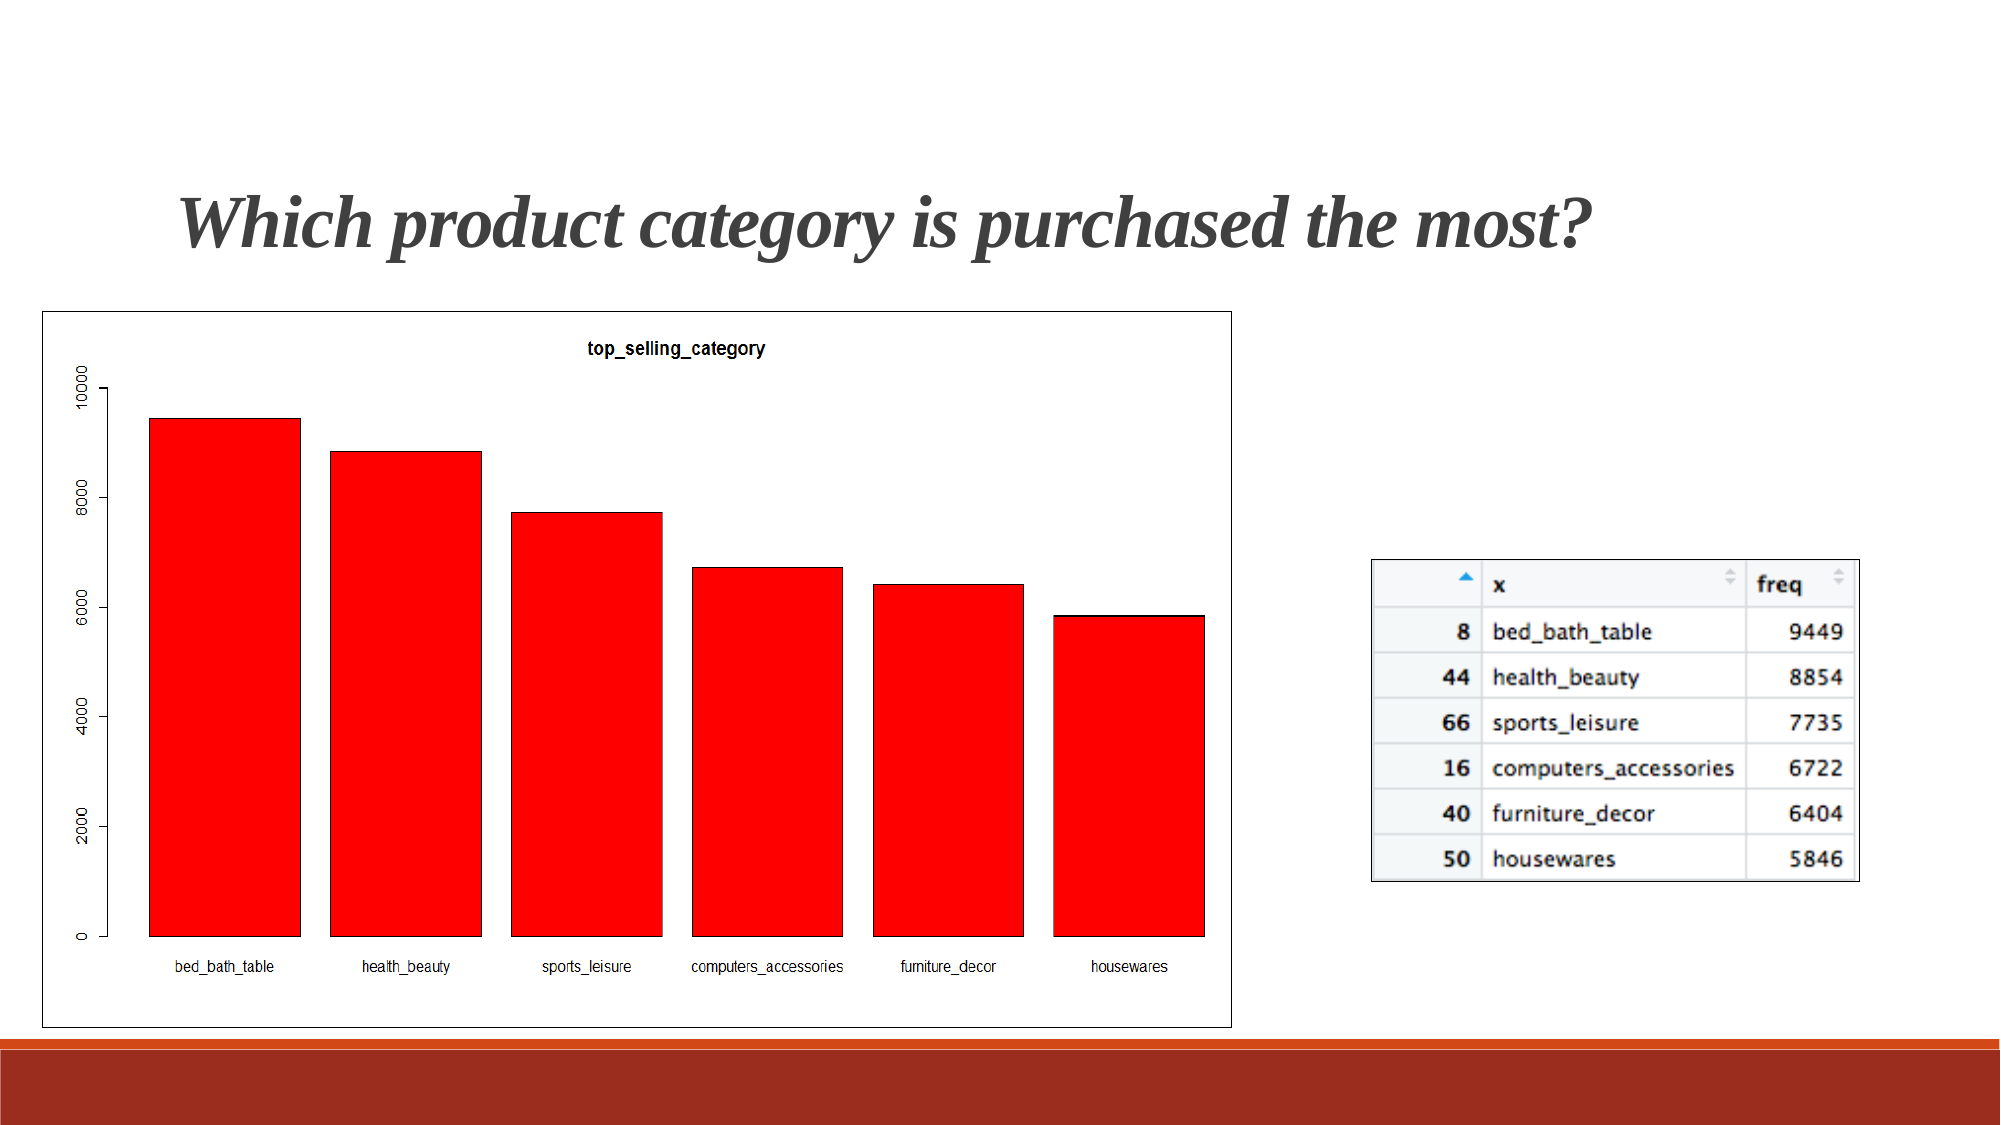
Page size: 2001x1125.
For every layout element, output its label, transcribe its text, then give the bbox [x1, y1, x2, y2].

picture [1370, 559, 1861, 882]
title Which product category is purchased the most? [160, 52, 1795, 270]
picture [41, 310, 1233, 1028]
